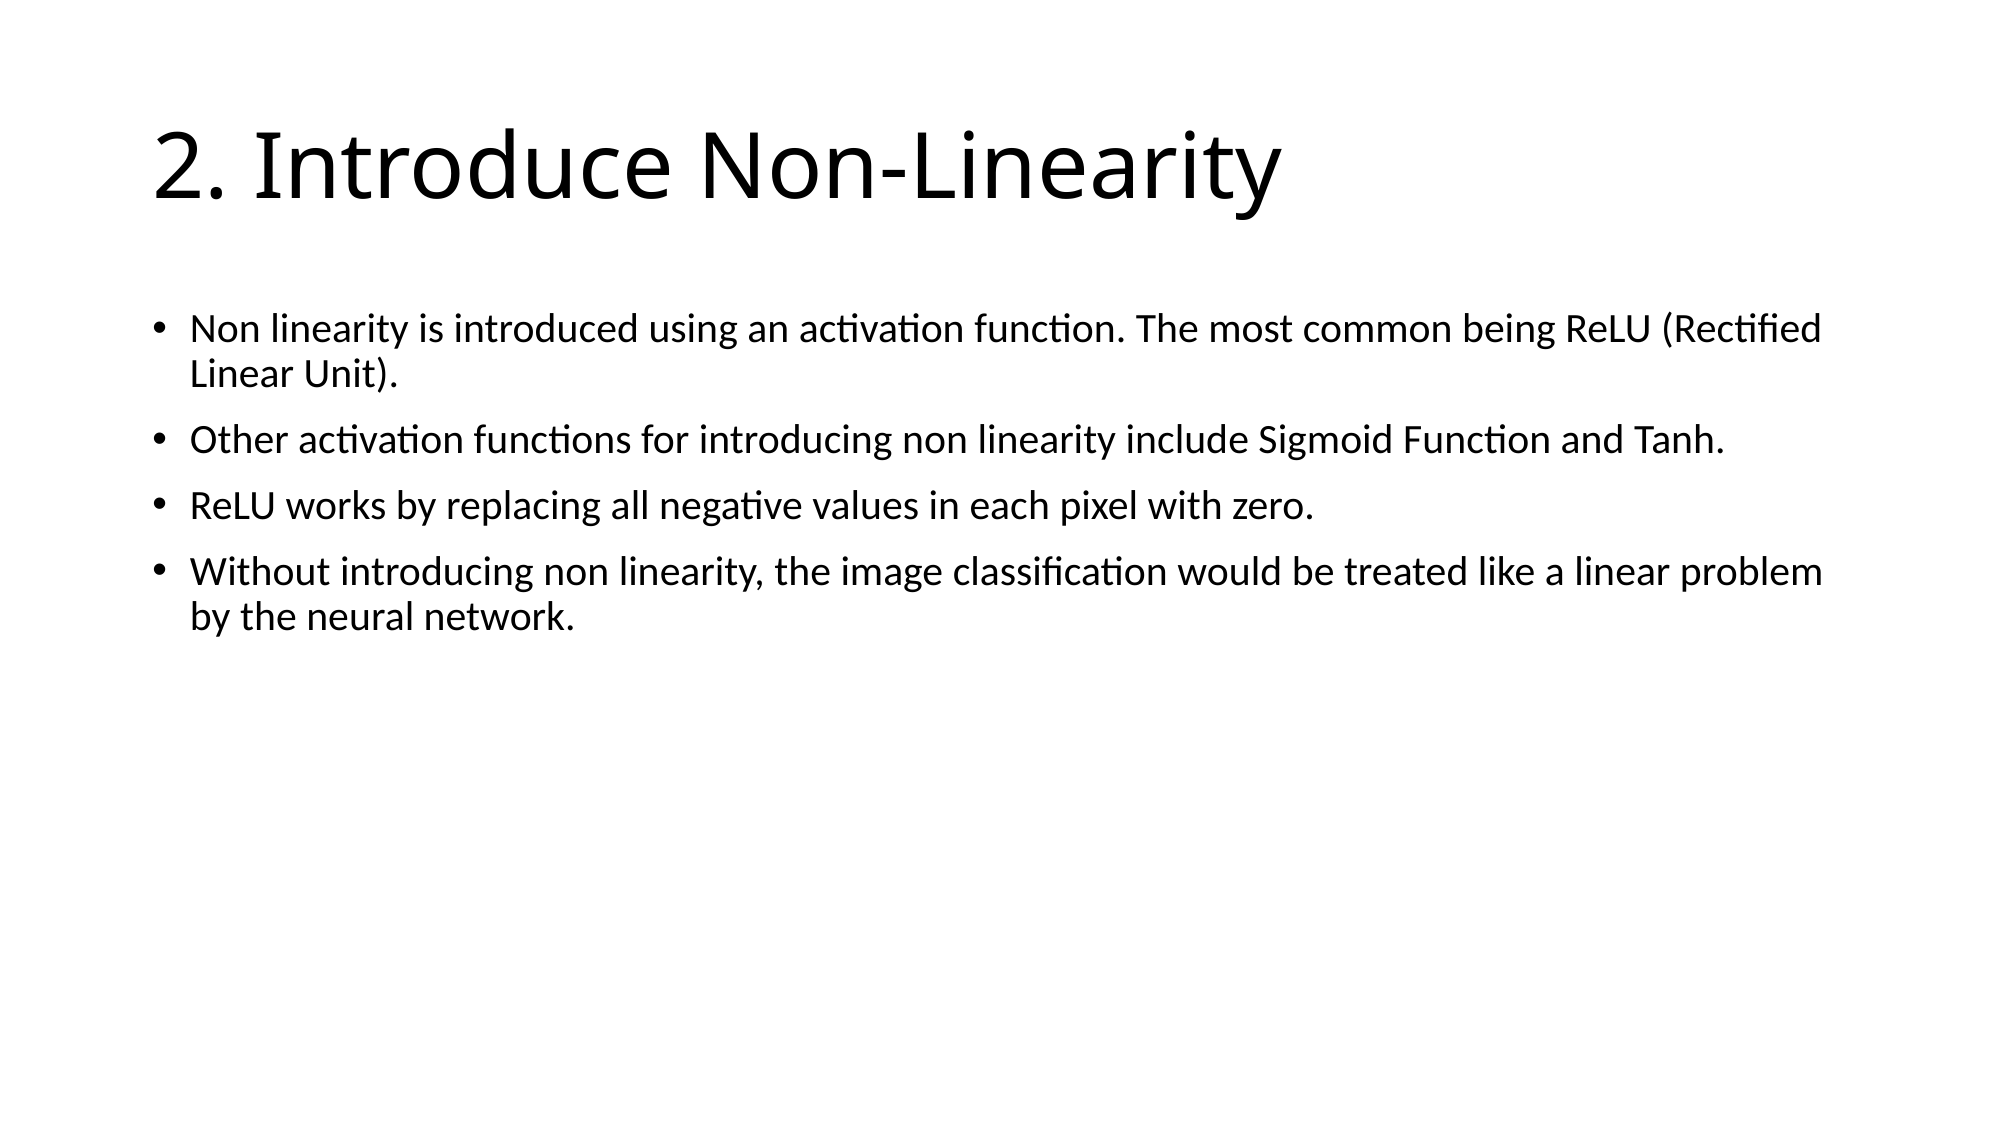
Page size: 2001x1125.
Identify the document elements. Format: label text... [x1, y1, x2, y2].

title 2. Introduce Non-Linearity [137, 59, 1863, 278]
list Non linearity is introduced using an activation function. The most common being ReLU (Rectified Linear Unit). Other activation functions for introducing non linearity include Sigmoid Function and Tanh. ReLU works by replacing all negative values in each pixel with zero. Without introducing non linearity, the image classification would be treated like a linear problem by the neural network. [137, 299, 1863, 1014]
